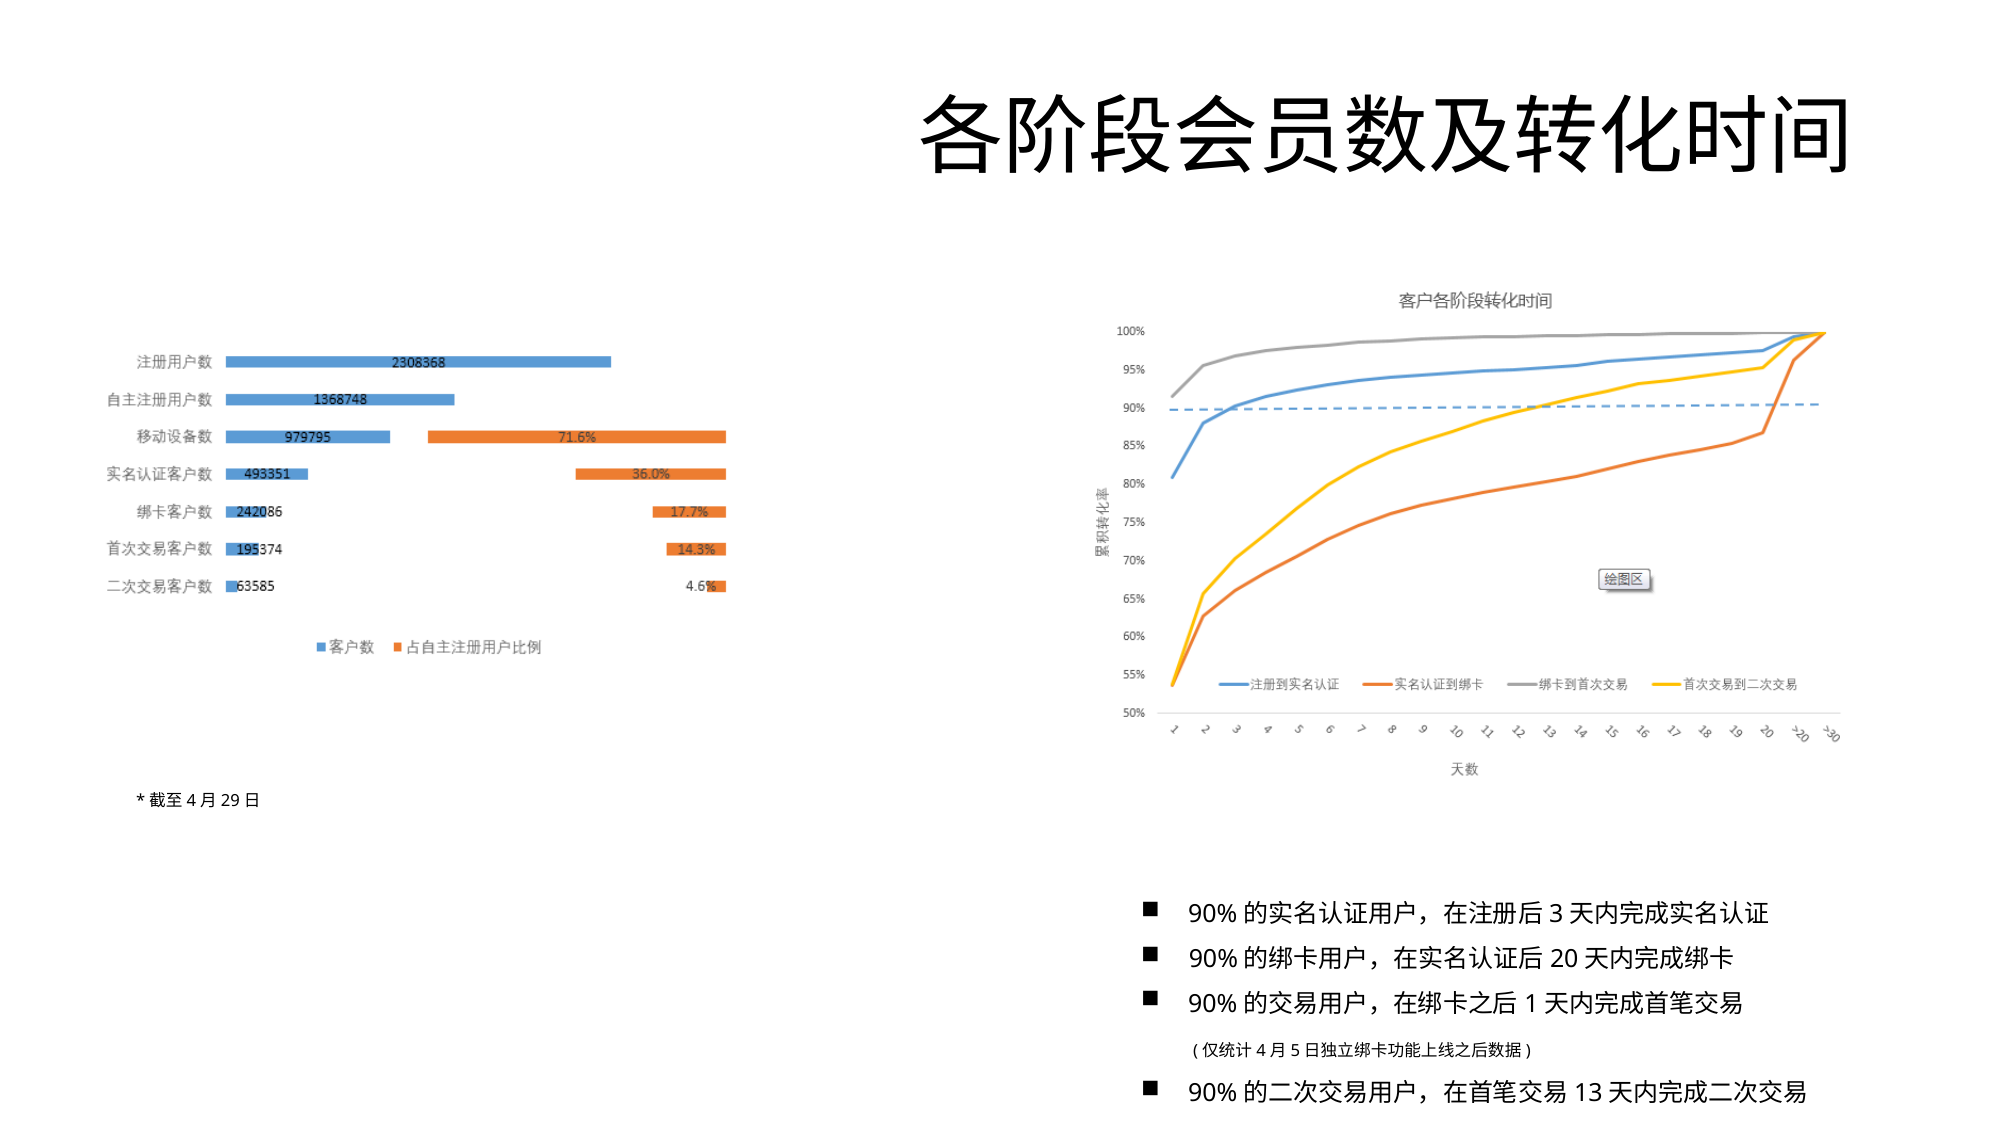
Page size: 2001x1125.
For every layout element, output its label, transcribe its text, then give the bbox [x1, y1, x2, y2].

picture [72, 326, 764, 674]
text_box *截至4月29日 [121, 782, 821, 818]
text_box 各阶段会员数及转化时间 [697, 84, 1869, 193]
picture [1093, 284, 1857, 783]
text_box 90%的实名认证用户，在注册后3天内完成实名认证 90%的绑卡用户，在实名认证后20天内完成绑卡 90%的交易用户，在绑卡之后1天内完成首笔交易 (仅统计4月5日独立绑卡功能上线之后数据) 90%的二次交易用户，在首笔交易13天内完成二次交易 [1126, 874, 1824, 1115]
